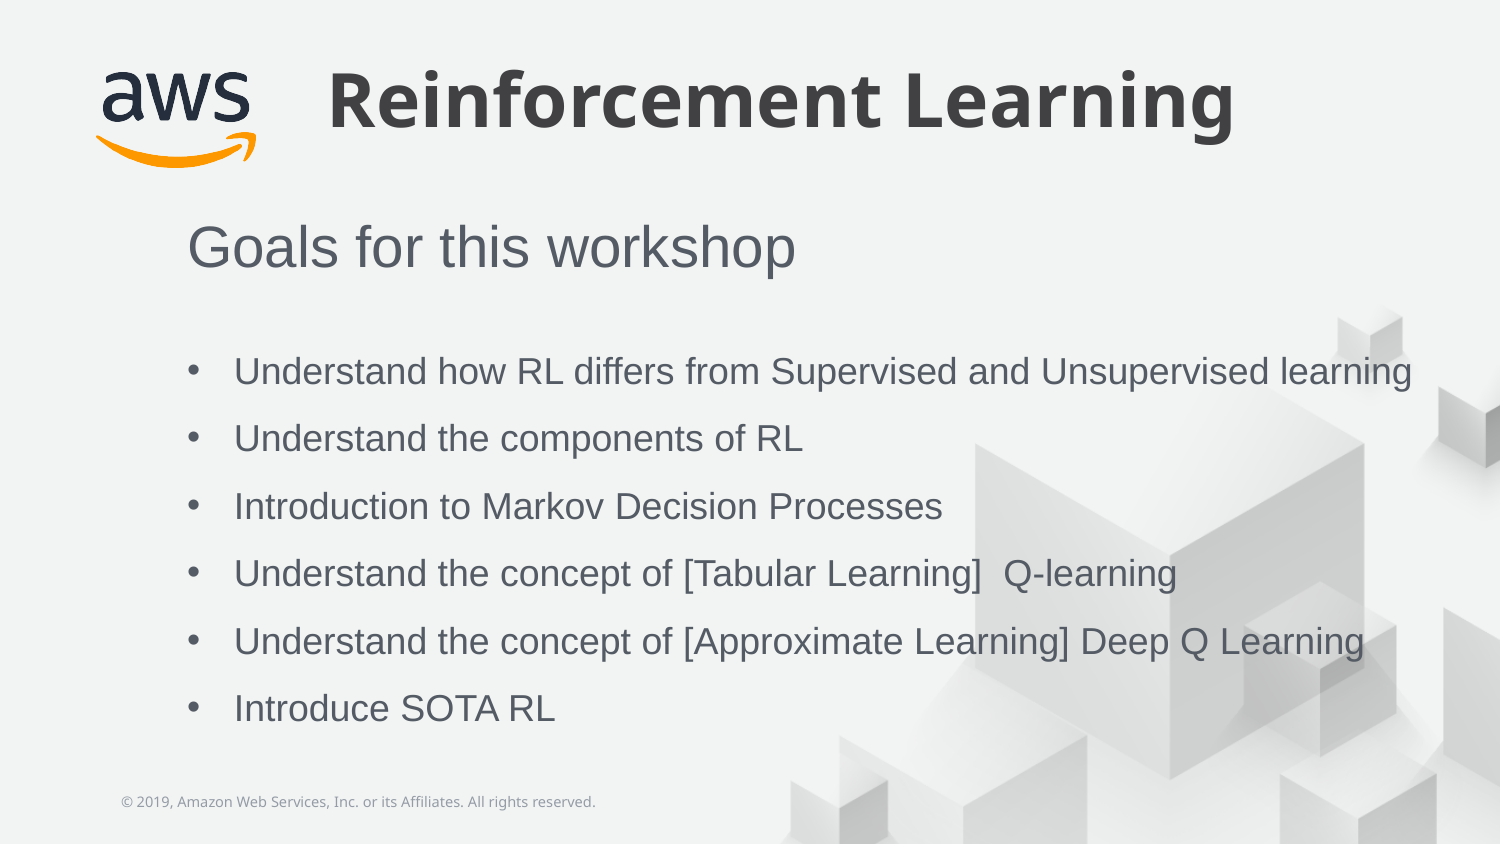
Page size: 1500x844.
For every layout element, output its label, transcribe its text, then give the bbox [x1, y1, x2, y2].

picture [0, 0, 1500, 844]
text_box Goals for this workshop Understand how RL differs from Supervised and Unsupervised learning Understand the components of RL Introduction to Markov Decision Processes Understand the concept of [Tabular Learning] Q-learning Understand the concept of [Approximate Learning] Deep Q Learning Introduce SOTA RL [172, 202, 1500, 772]
text_box © 2019, Amazon Web Services, Inc. or its Affiliates. All rights reserved. [121, 793, 618, 811]
list Reinforcement Learning [311, 45, 1374, 126]
